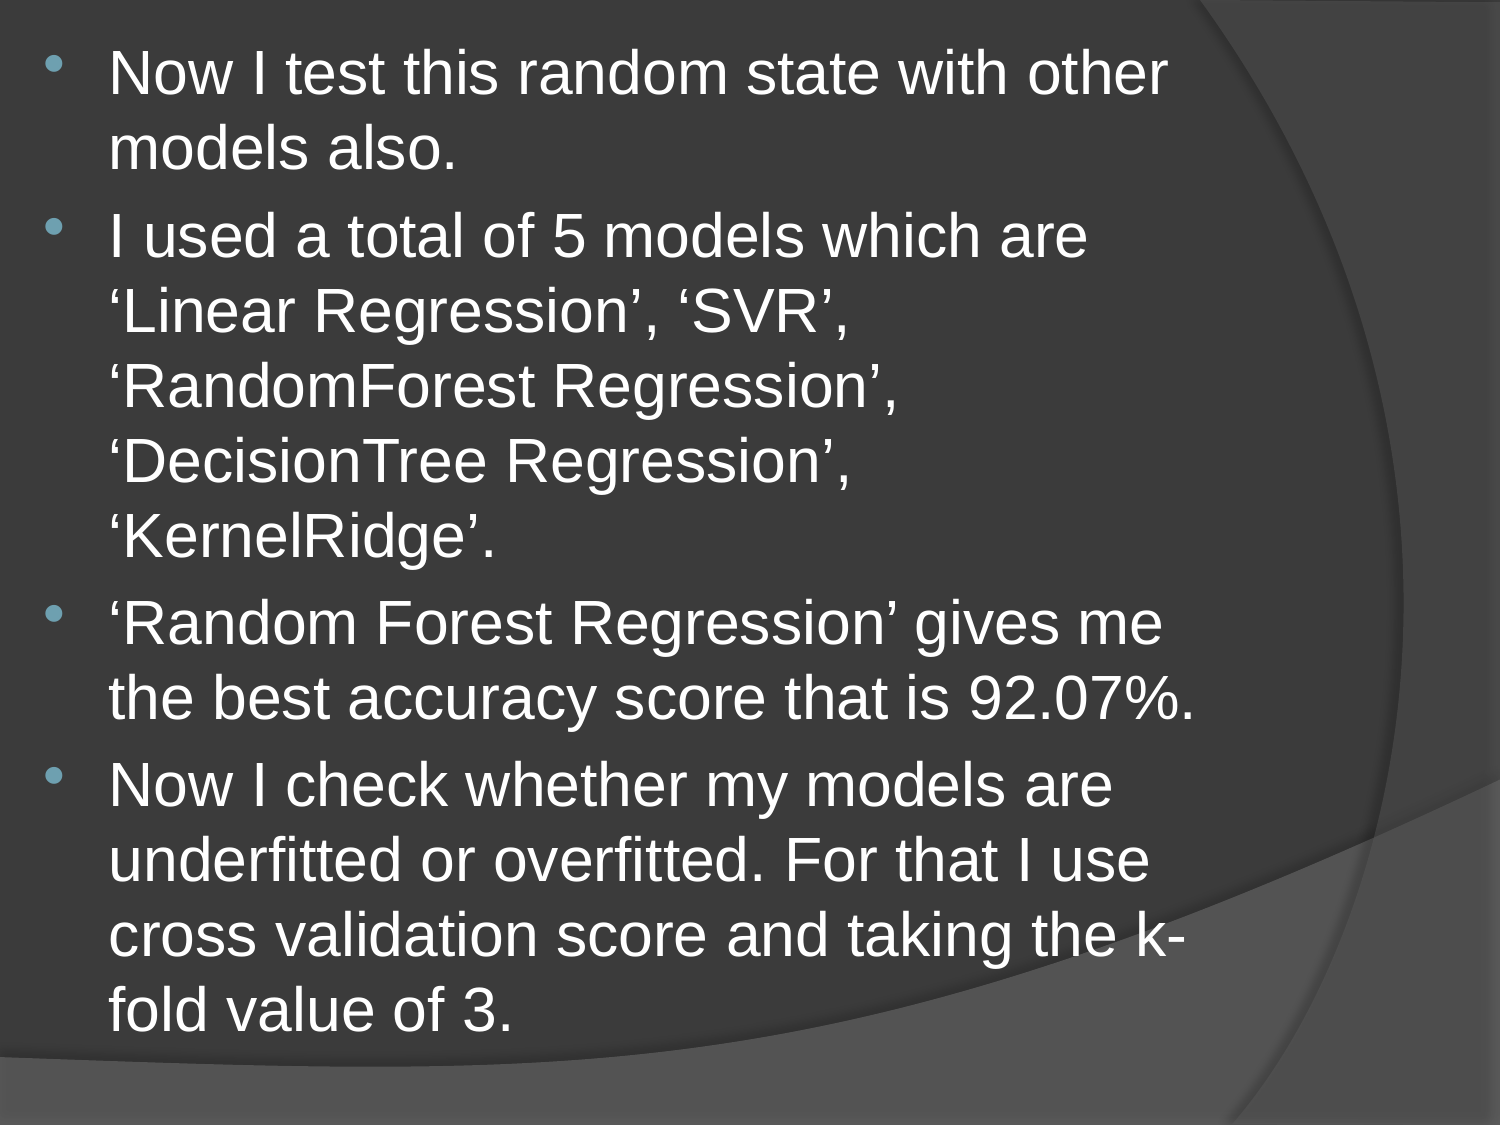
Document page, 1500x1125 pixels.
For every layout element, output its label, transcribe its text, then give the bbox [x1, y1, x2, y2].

list Now I test this random state with other models also. I used a total of 5 models which are ‘Linear Regression’, ‘SVR’, ‘RandomForest Regression’, ‘DecisionTree Regression’, ‘KernelRidge’. ‘Random Forest Regression’ gives me the best accuracy score that is 92.07%. Now I check whether my models are underfitted or overfitted. For that I use cross validation score and taking the k-fold value of 3. [24, 24, 1263, 1059]
